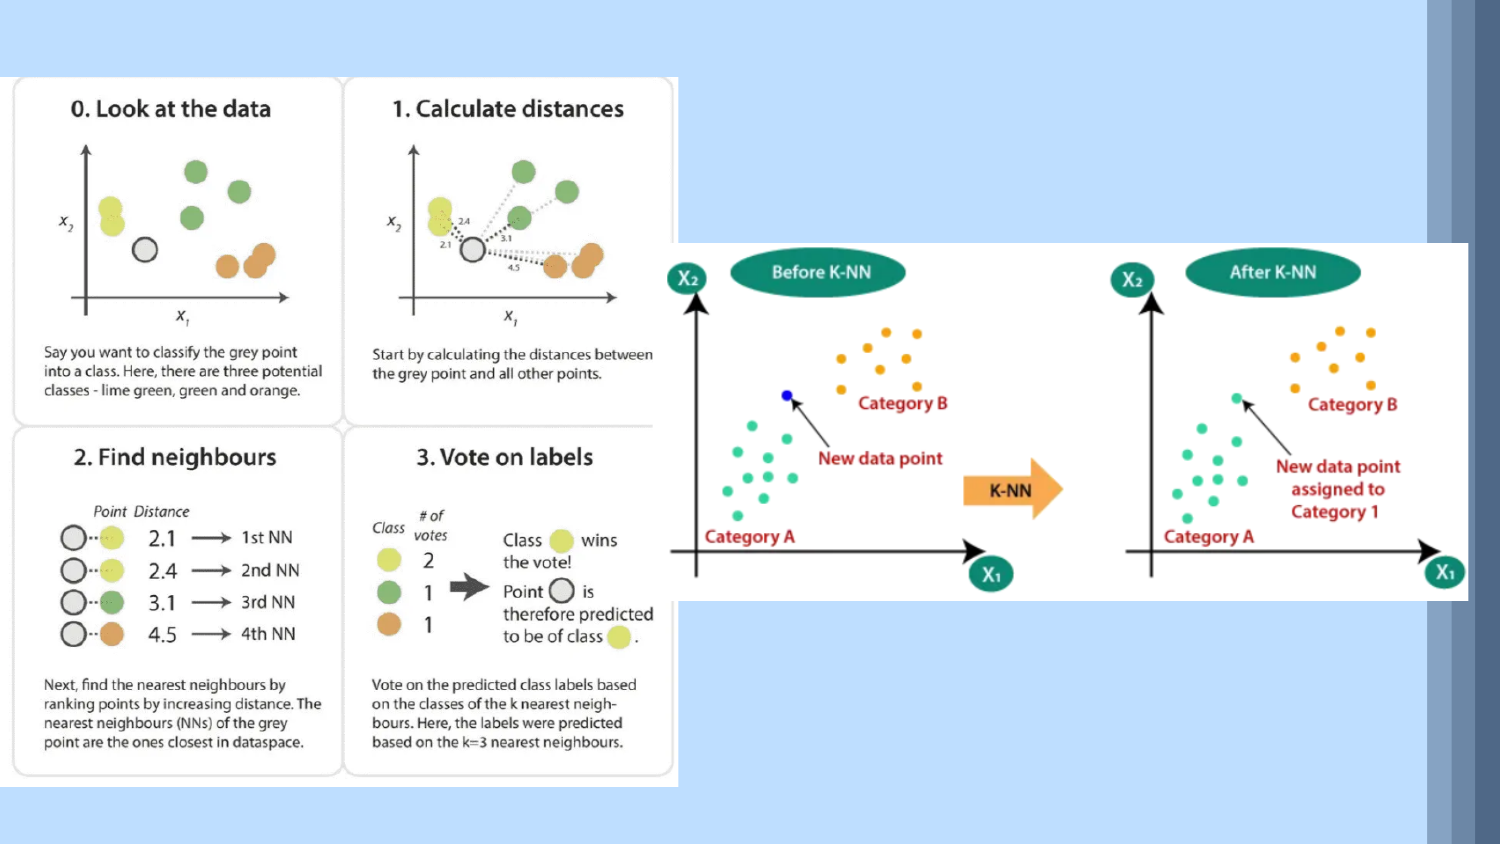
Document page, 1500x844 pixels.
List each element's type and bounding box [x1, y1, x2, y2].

picture [0, 77, 1469, 788]
